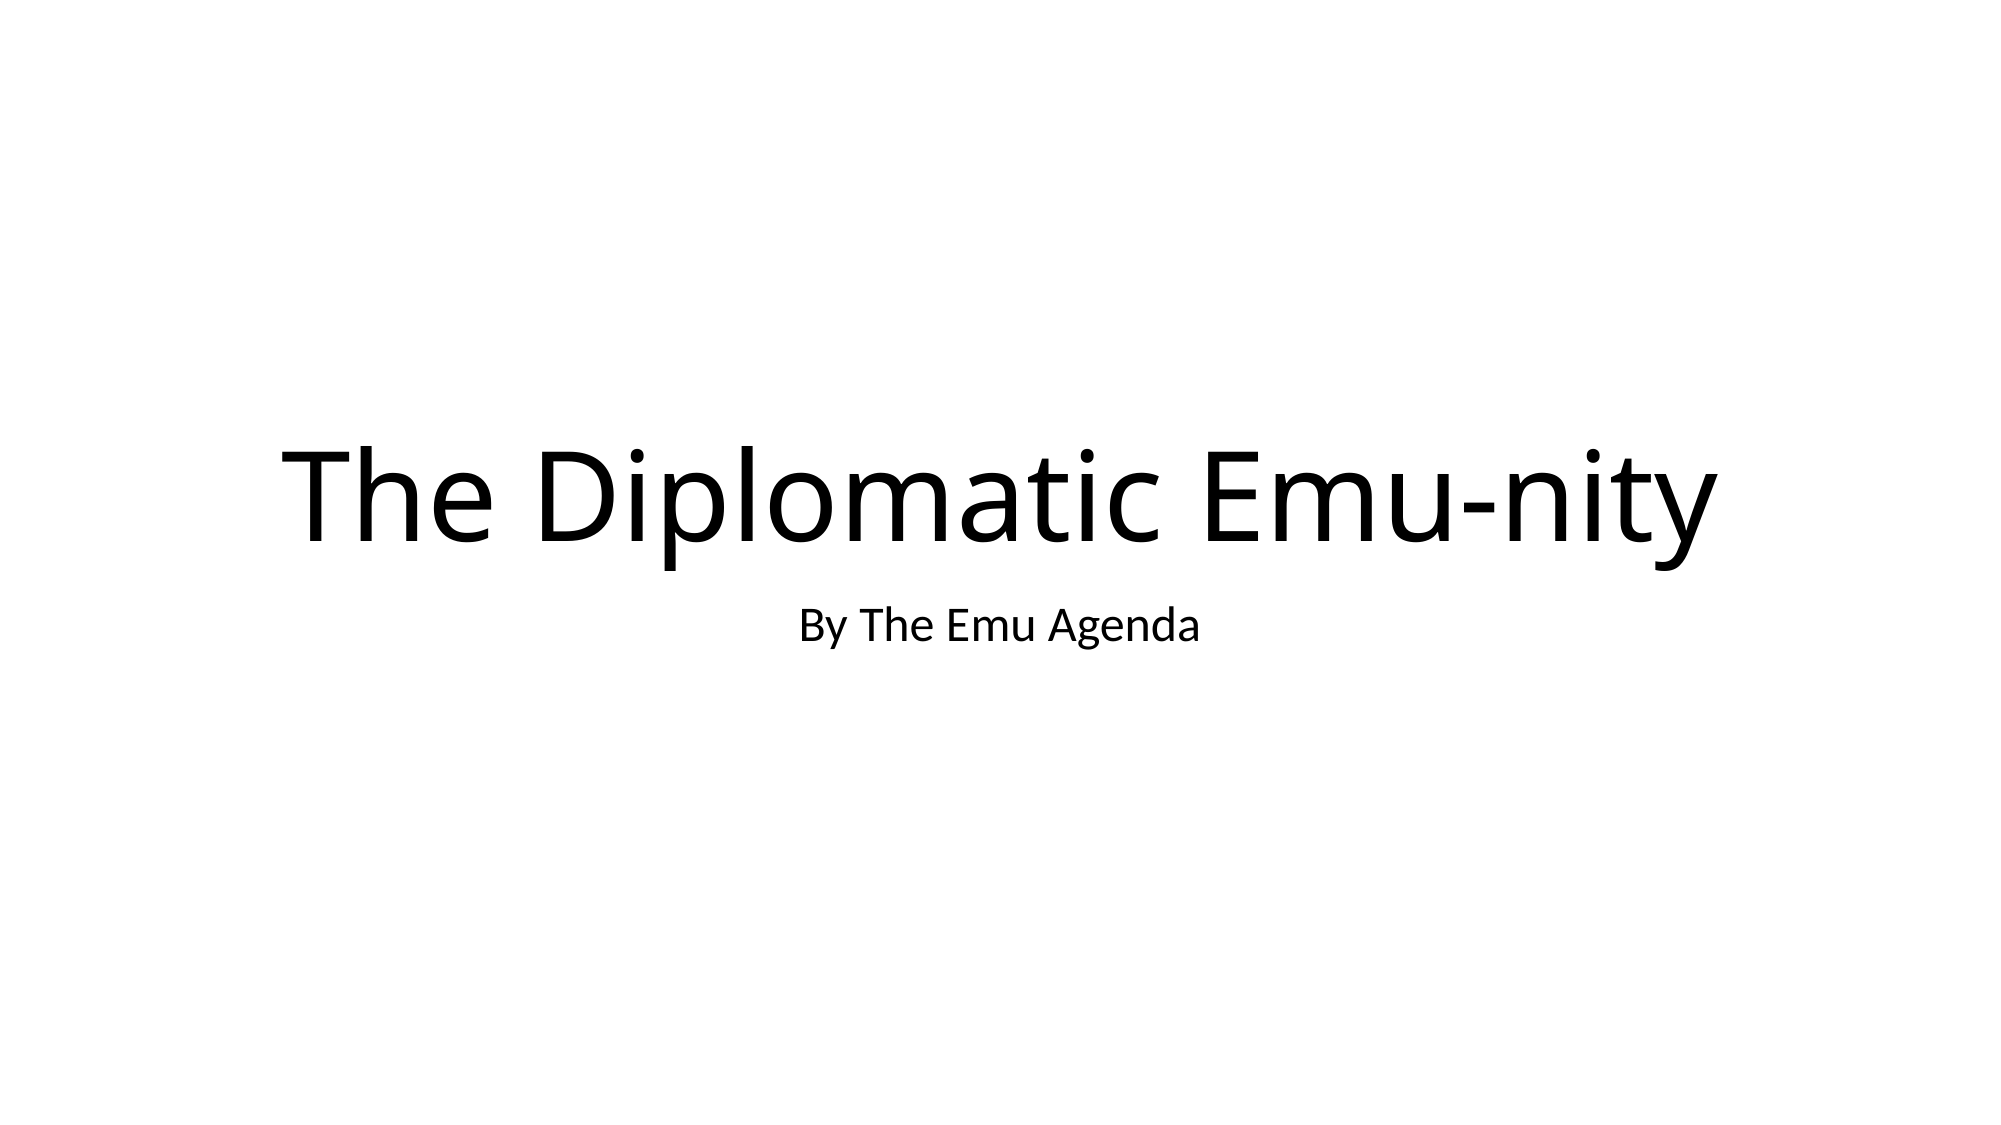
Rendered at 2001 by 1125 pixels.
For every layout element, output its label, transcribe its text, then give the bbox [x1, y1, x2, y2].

title The Diplomatic Emu-nity [249, 184, 1750, 576]
subtitle By The Emu Agenda [249, 590, 1750, 863]
